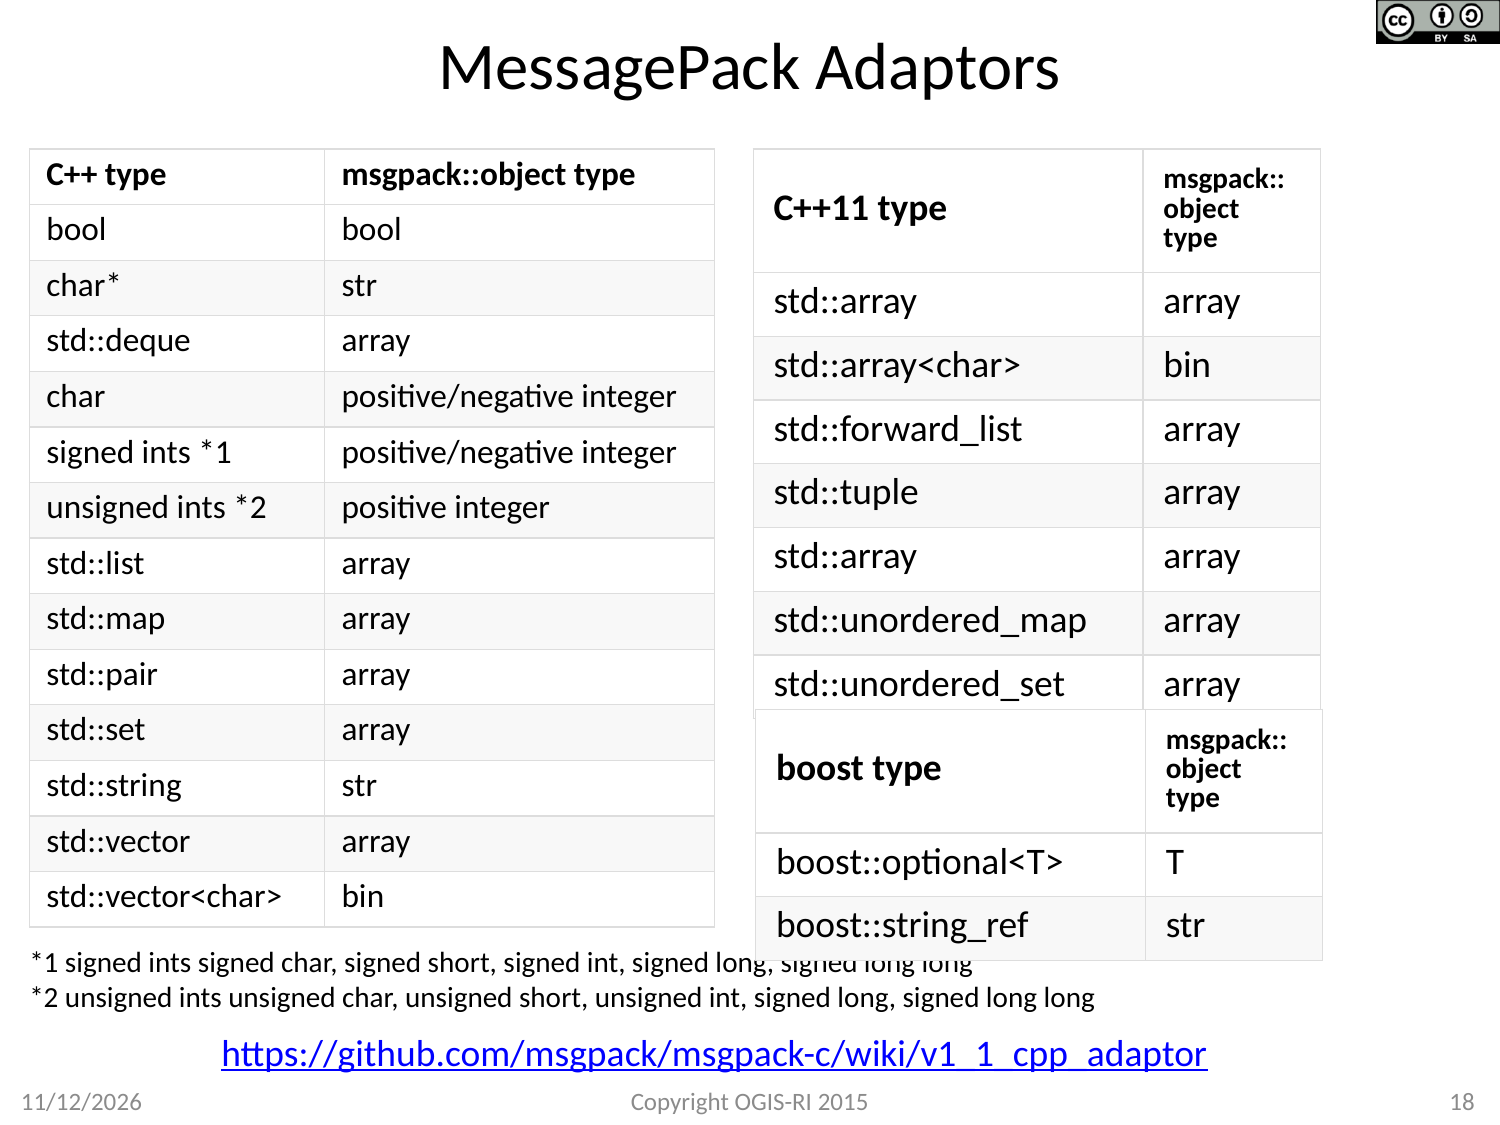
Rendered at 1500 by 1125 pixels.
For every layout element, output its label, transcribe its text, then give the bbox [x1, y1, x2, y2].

table_cell std::array [754, 528, 1142, 591]
table_cell std::unordered_set [754, 656, 1142, 718]
table_cell array [1144, 401, 1320, 463]
table_cell str [1146, 897, 1322, 960]
text_box *1 signed ints signed char, signed short, signed int, signed long, signed long long *2 unsigned ints unsigned char, unsigned short, unsigned int, signed long, signed long long [14, 935, 1323, 1021]
table_cell array [1144, 273, 1320, 336]
table_cell array [1144, 528, 1320, 591]
table_cell std::unordered_map [754, 592, 1142, 654]
table_cell str [325, 761, 714, 815]
table_cell char [30, 372, 324, 426]
text_box https://github.com/msgpack/msgpack-c/wiki/v1_1_cpp_adaptor [206, 1021, 1326, 1082]
table_cell array [325, 705, 714, 760]
table_cell array [325, 539, 714, 593]
table_cell array [325, 594, 714, 649]
table_cell std::vector [30, 817, 324, 871]
table_cell bin [325, 872, 714, 926]
table_cell bin [1144, 337, 1320, 399]
table_cell std::array<char> [754, 337, 1142, 399]
table_cell std::pair [30, 650, 324, 704]
table_header msgpack::object type [1146, 710, 1322, 832]
table_cell std::forward_list [754, 401, 1142, 463]
table_header msgpack::object type [1144, 150, 1320, 272]
table_cell signed ints *1 [30, 428, 324, 482]
table_cell bool [30, 205, 324, 260]
table_cell array [325, 316, 714, 371]
table_header msgpack::object type [325, 150, 714, 204]
table_cell char* [30, 261, 324, 315]
table_cell bool [325, 205, 714, 260]
table_cell std::vector<char> [30, 872, 324, 926]
table_cell unsigned ints *2 [30, 483, 324, 537]
table_cell boost::string_ref [756, 897, 1145, 960]
footer Copyright OGIS-RI 2015 [512, 1082, 988, 1119]
table_cell array [325, 817, 714, 871]
table_cell std::tuple [754, 464, 1142, 527]
table_cell array [1144, 592, 1320, 654]
table_header boost type [756, 710, 1145, 832]
table_cell std::map [30, 594, 324, 649]
table_cell positive/negative integer [325, 372, 714, 426]
table_cell positive integer [325, 483, 714, 537]
table_header C++11 type [754, 150, 1142, 272]
title MessagePack Adaptors [0, 0, 1500, 126]
table_cell std::array [754, 273, 1142, 336]
table_cell std::list [30, 539, 324, 593]
table_cell array [325, 650, 714, 704]
table_cell T [1146, 834, 1322, 896]
table_header C++ type [30, 150, 324, 204]
slide_number 18 [1139, 1082, 1490, 1119]
table_cell str [325, 261, 714, 315]
table_cell boost::optional<T> [756, 834, 1145, 896]
table_cell array [1144, 464, 1320, 527]
table_cell positive/negative integer [325, 428, 714, 482]
table_cell std::string [30, 761, 324, 815]
table_cell array [1144, 656, 1320, 709]
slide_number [5, 1082, 356, 1119]
table_cell std::set [30, 705, 324, 760]
table_cell std::deque [30, 316, 324, 371]
